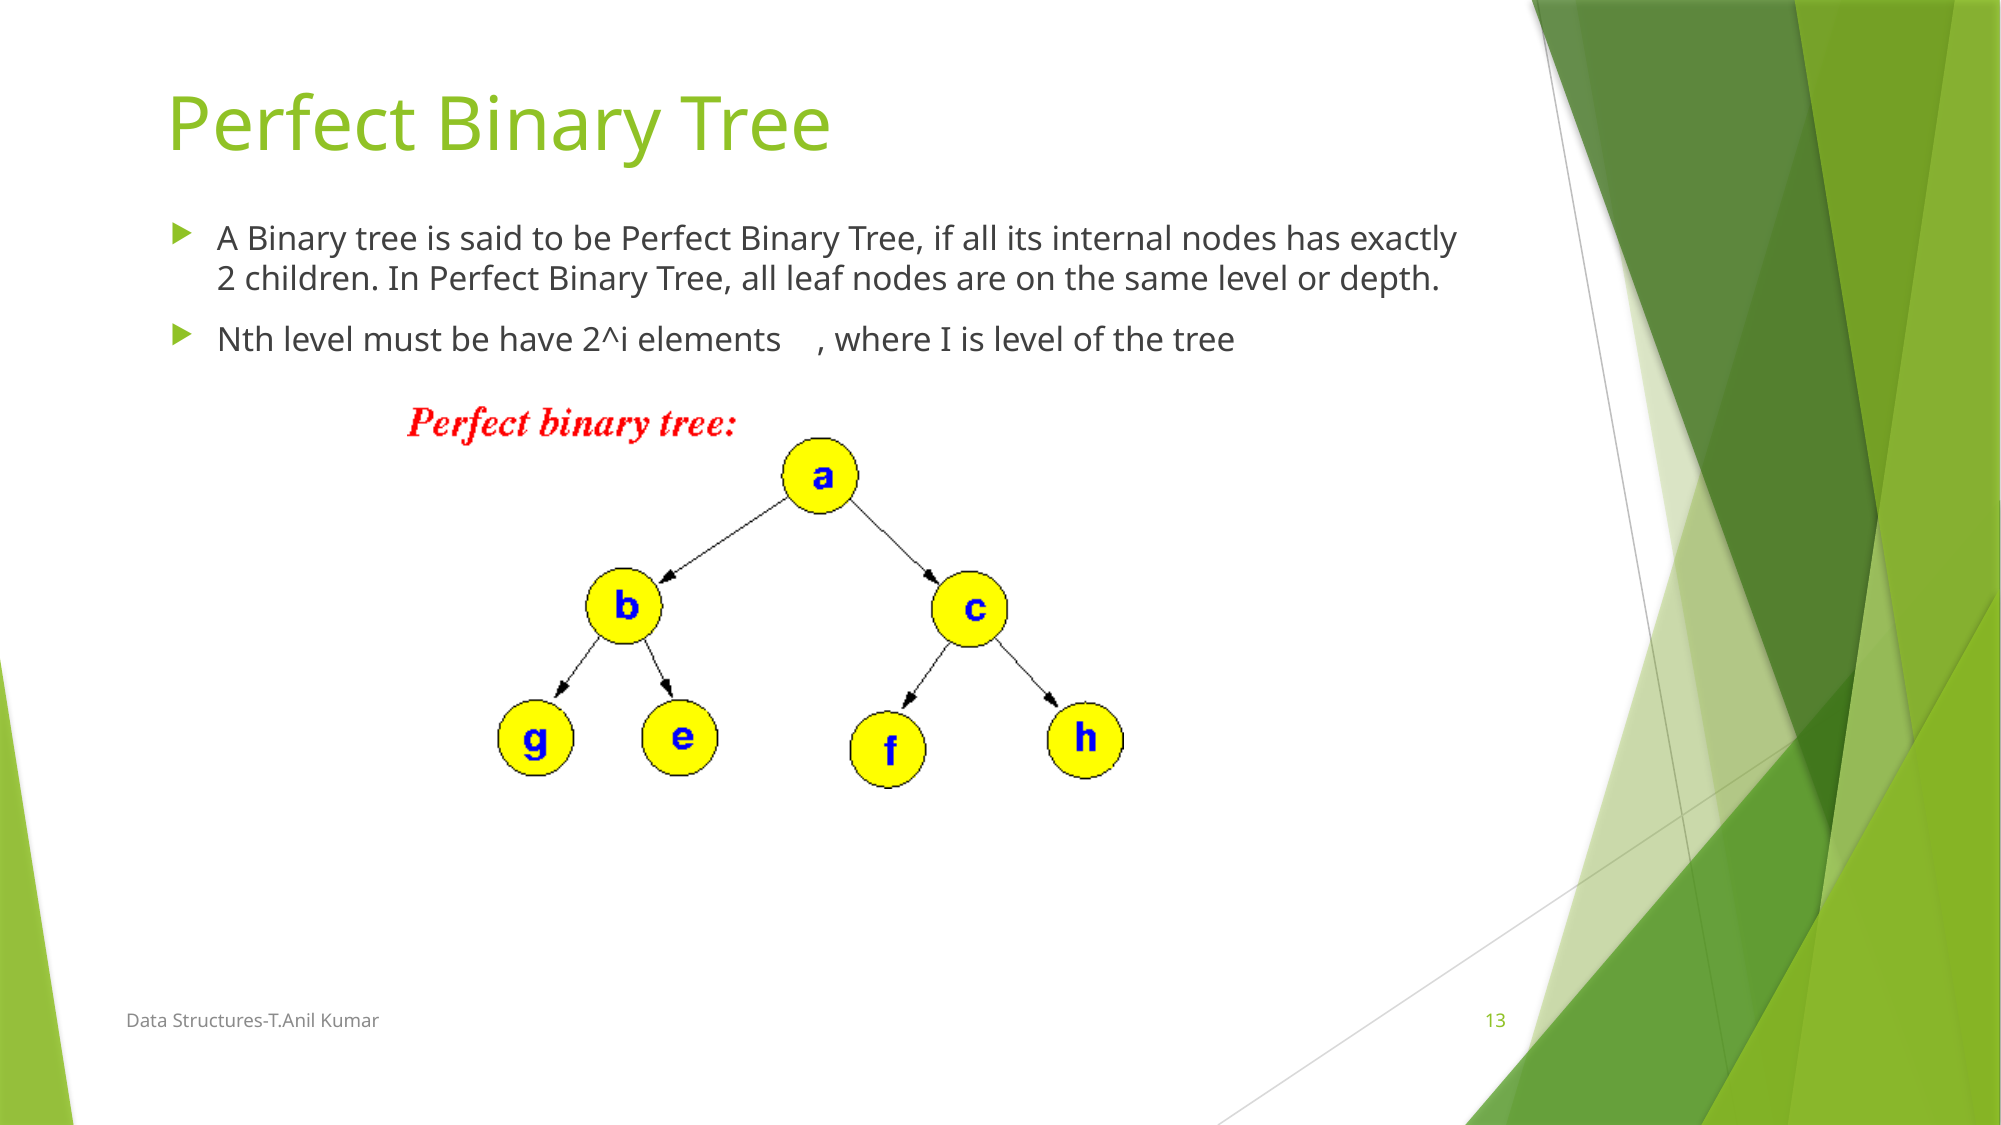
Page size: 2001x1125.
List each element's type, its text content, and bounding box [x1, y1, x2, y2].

title Perfect Binary Tree [151, 67, 1563, 210]
footer Data Structures-T.Anil Kumar [111, 991, 1145, 1051]
picture [407, 405, 1124, 790]
slide_number 13 [1409, 991, 1522, 1051]
list A Binary tree is said to be Perfect Binary Tree, if all its internal nodes has exactly 2 children. In Perfect Binary Tree, all leaf nodes are on the same level or depth. Nth level must be have 2^i elements , where I is level of the tree [80, 209, 1491, 847]
